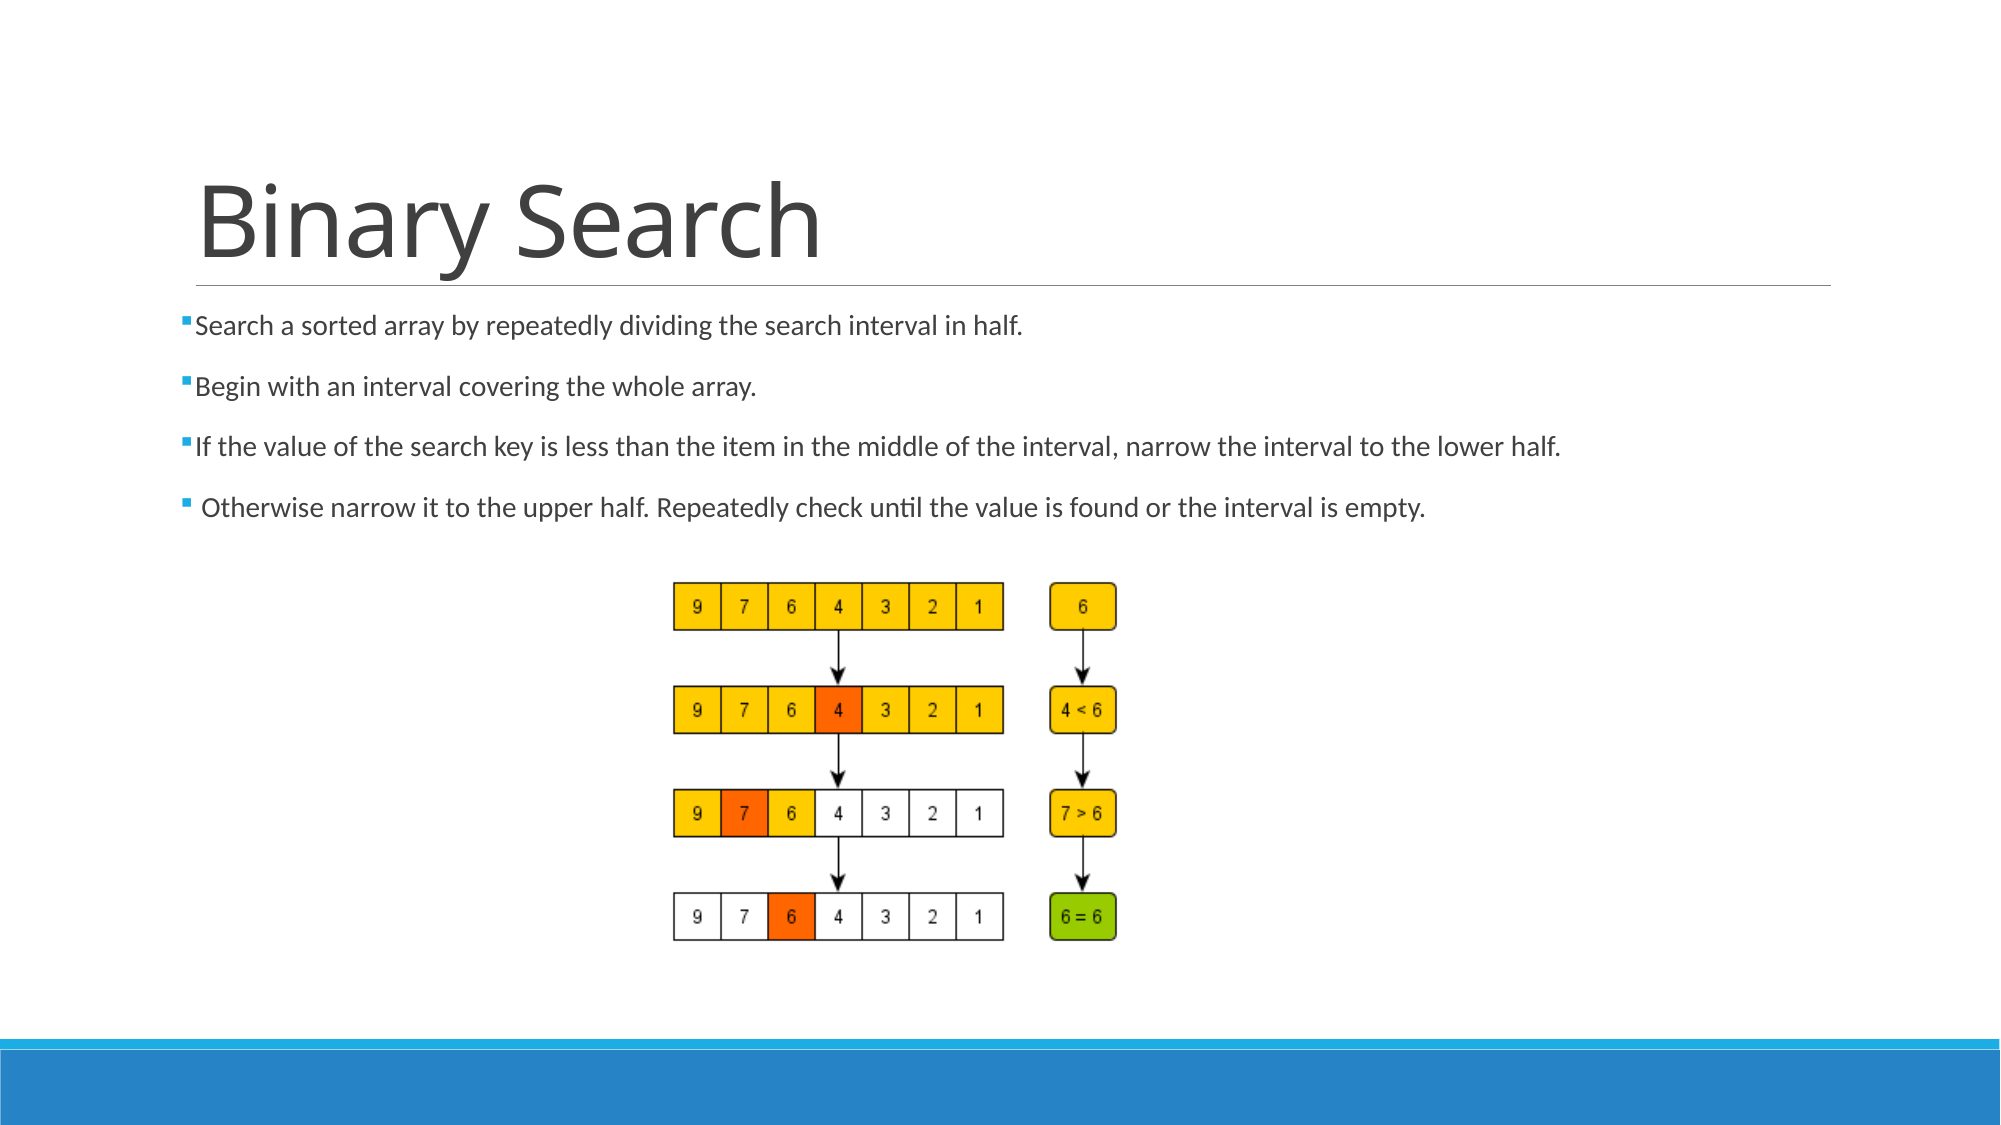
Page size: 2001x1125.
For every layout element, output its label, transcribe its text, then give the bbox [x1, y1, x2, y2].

list Search a sorted array by repeatedly dividing the search interval in half. Begin with an interval covering the whole array. If the value of the search key is less than the item in the middle of the interval, narrow the interval to the lower half. Otherwise narrow it to the upper half. Repeatedly check until the value is found or the interval is empty. [180, 302, 1830, 963]
picture [650, 559, 1139, 964]
title Binary Search [180, 47, 1830, 285]
